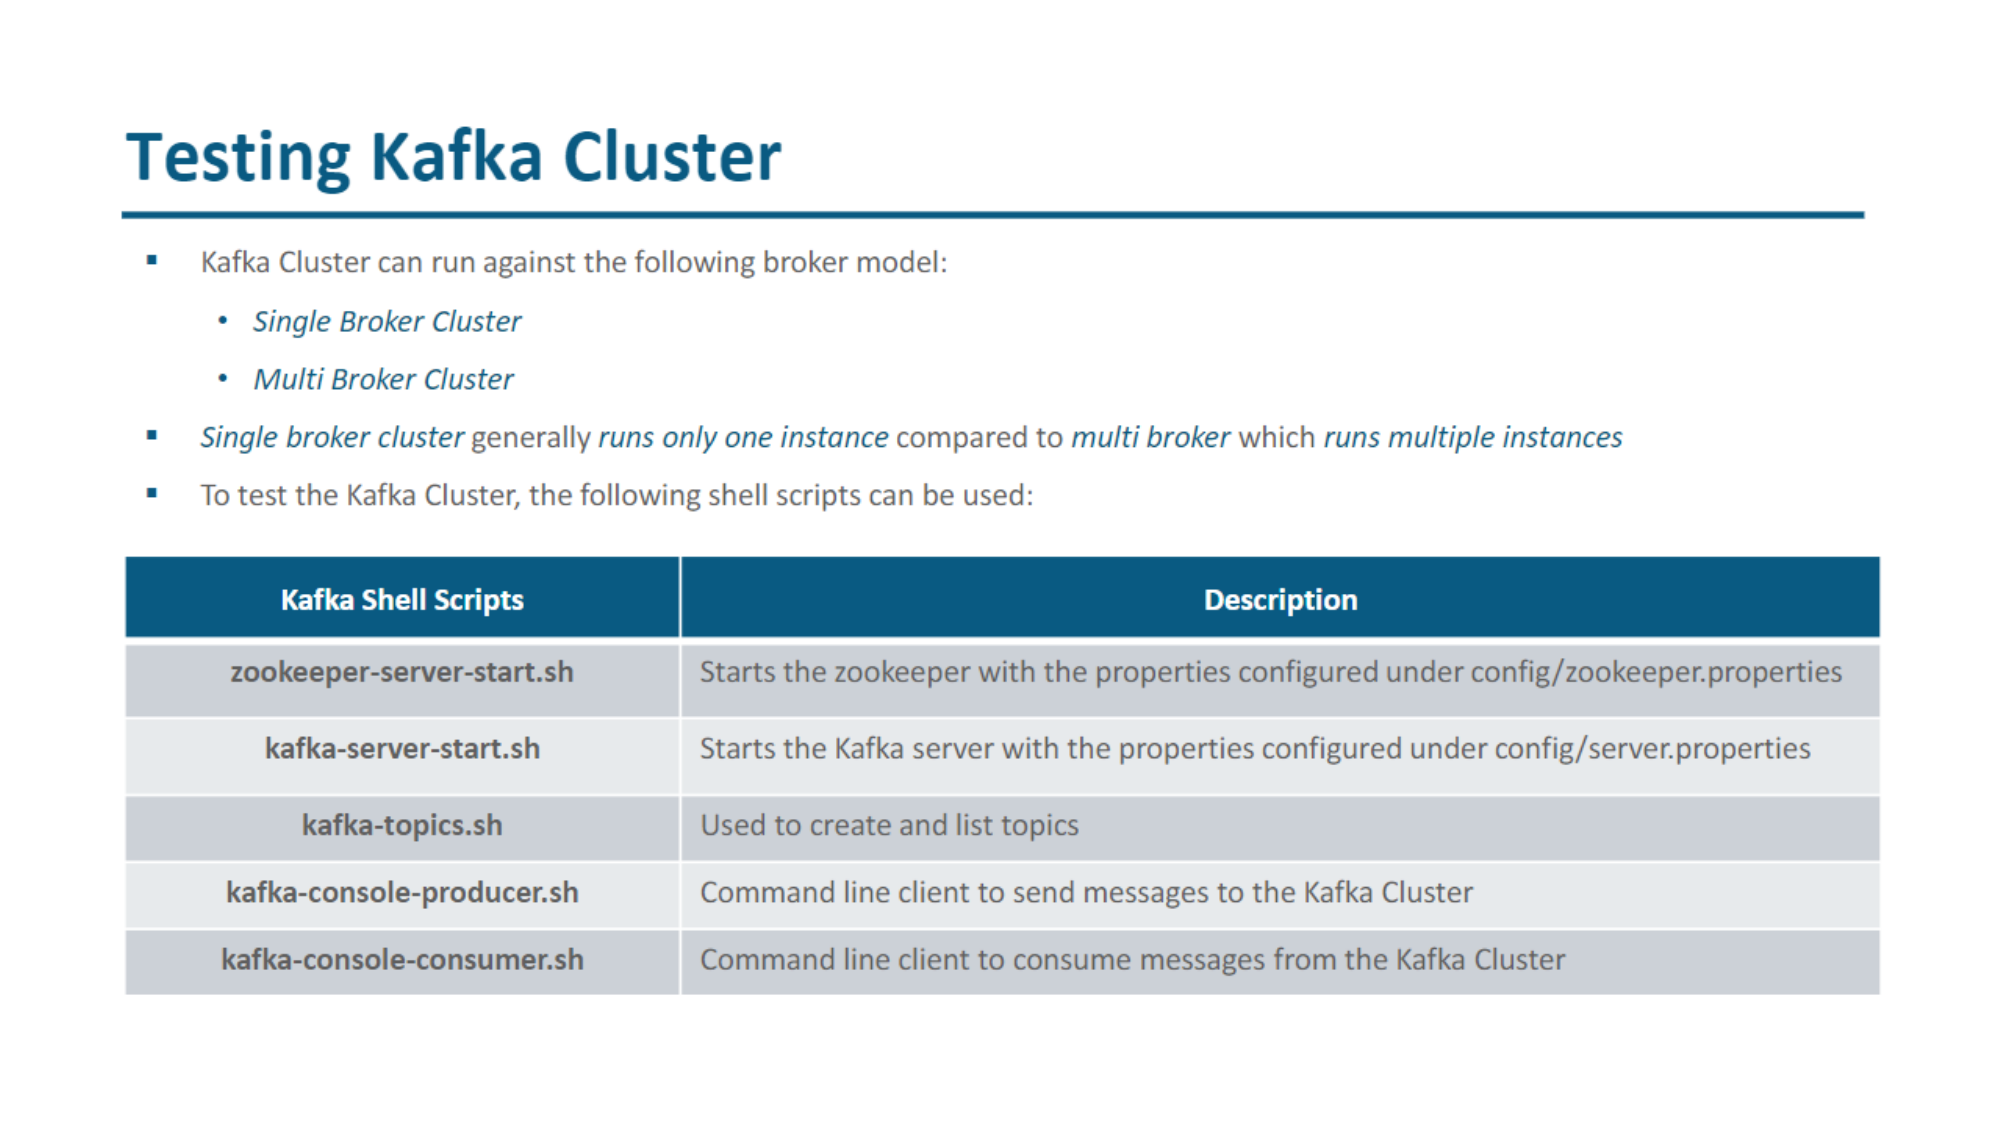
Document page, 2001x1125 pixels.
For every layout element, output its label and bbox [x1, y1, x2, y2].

picture [75, 91, 1925, 1034]
